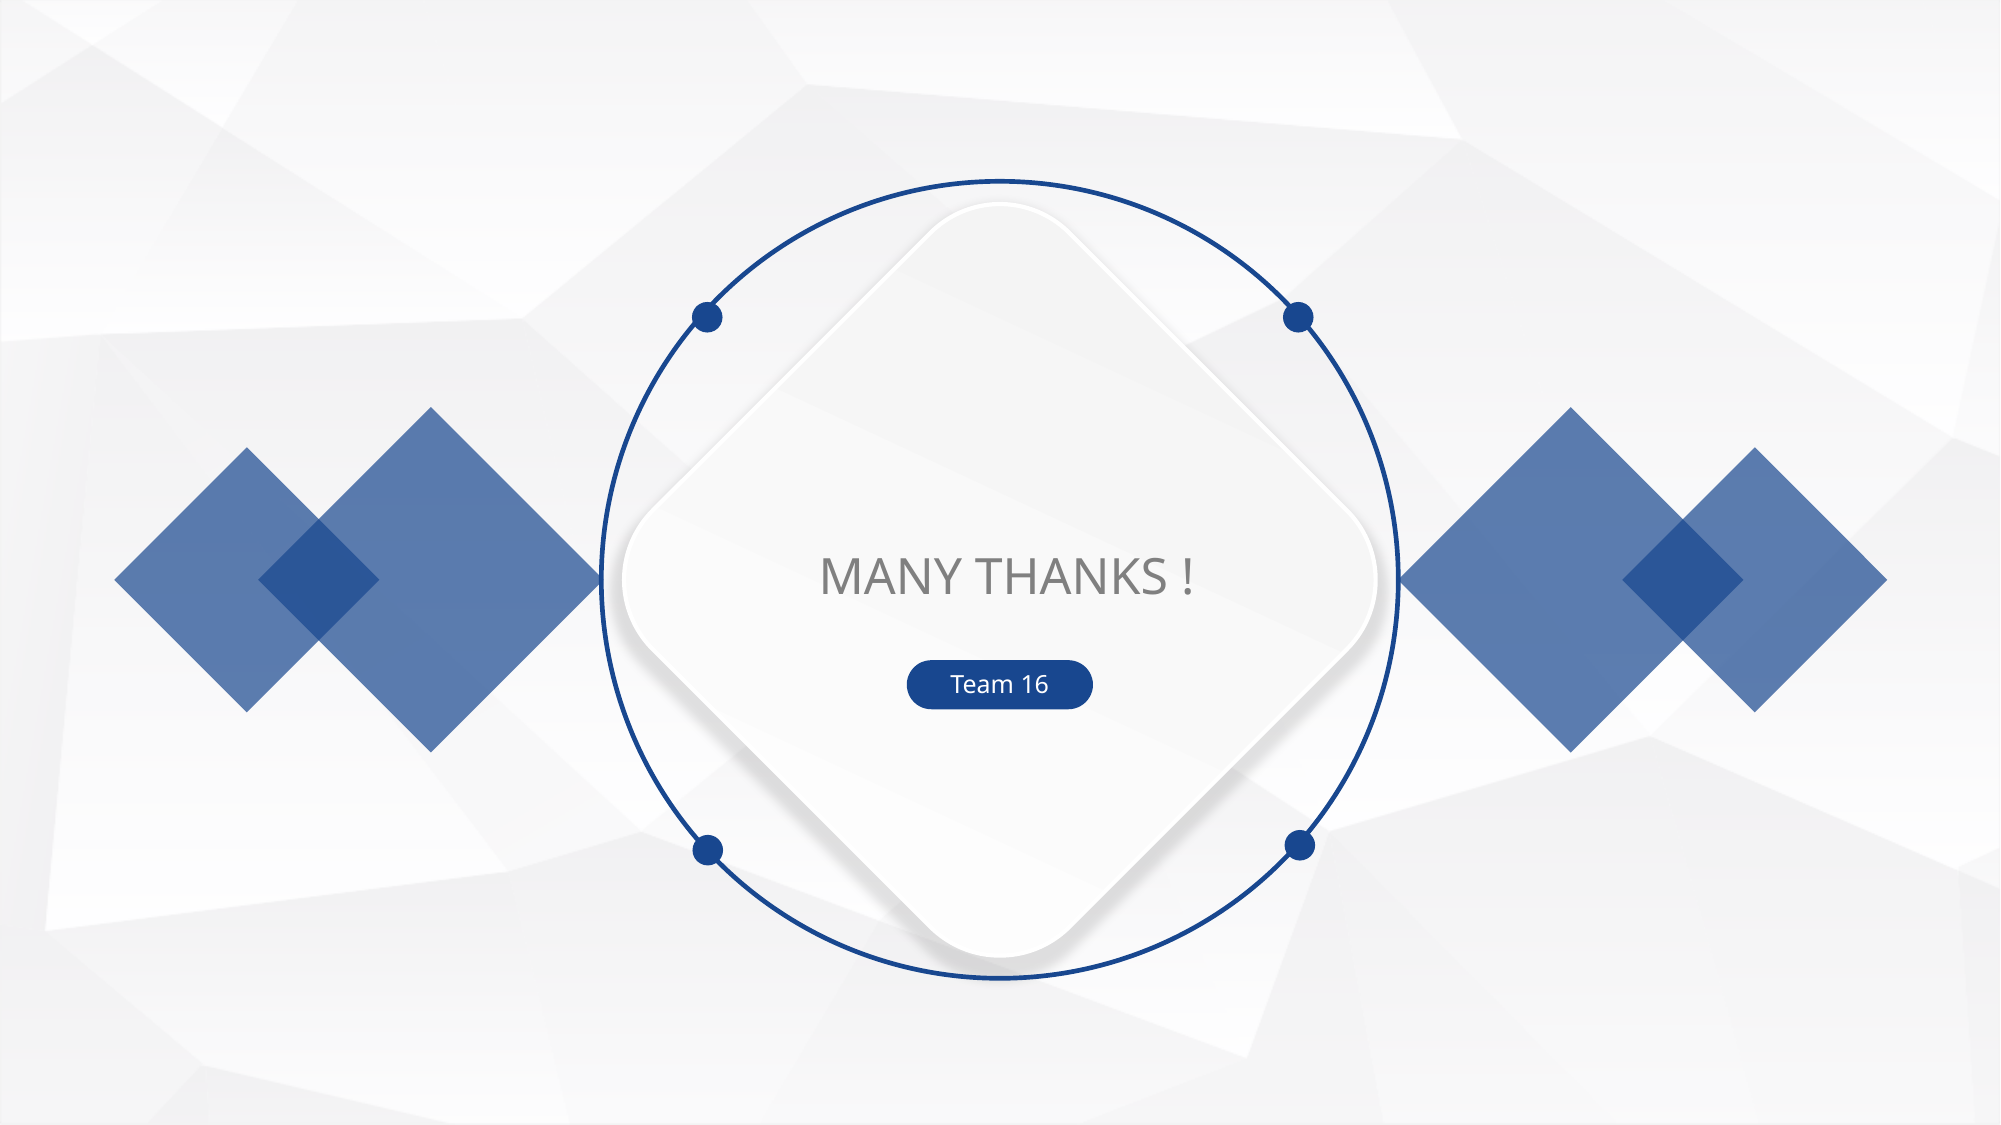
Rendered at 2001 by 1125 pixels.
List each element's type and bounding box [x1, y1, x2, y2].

picture [0, 0, 2001, 1125]
text_box [713, 180, 1287, 301]
text_box [600, 326, 691, 834]
text_box [112, 445, 381, 714]
text_box [720, 866, 1279, 980]
text_box [1316, 335, 1400, 825]
text_box [1400, 405, 1683, 755]
text_box [1620, 445, 1889, 714]
text_box [319, 405, 600, 754]
text_box [692, 301, 1314, 866]
